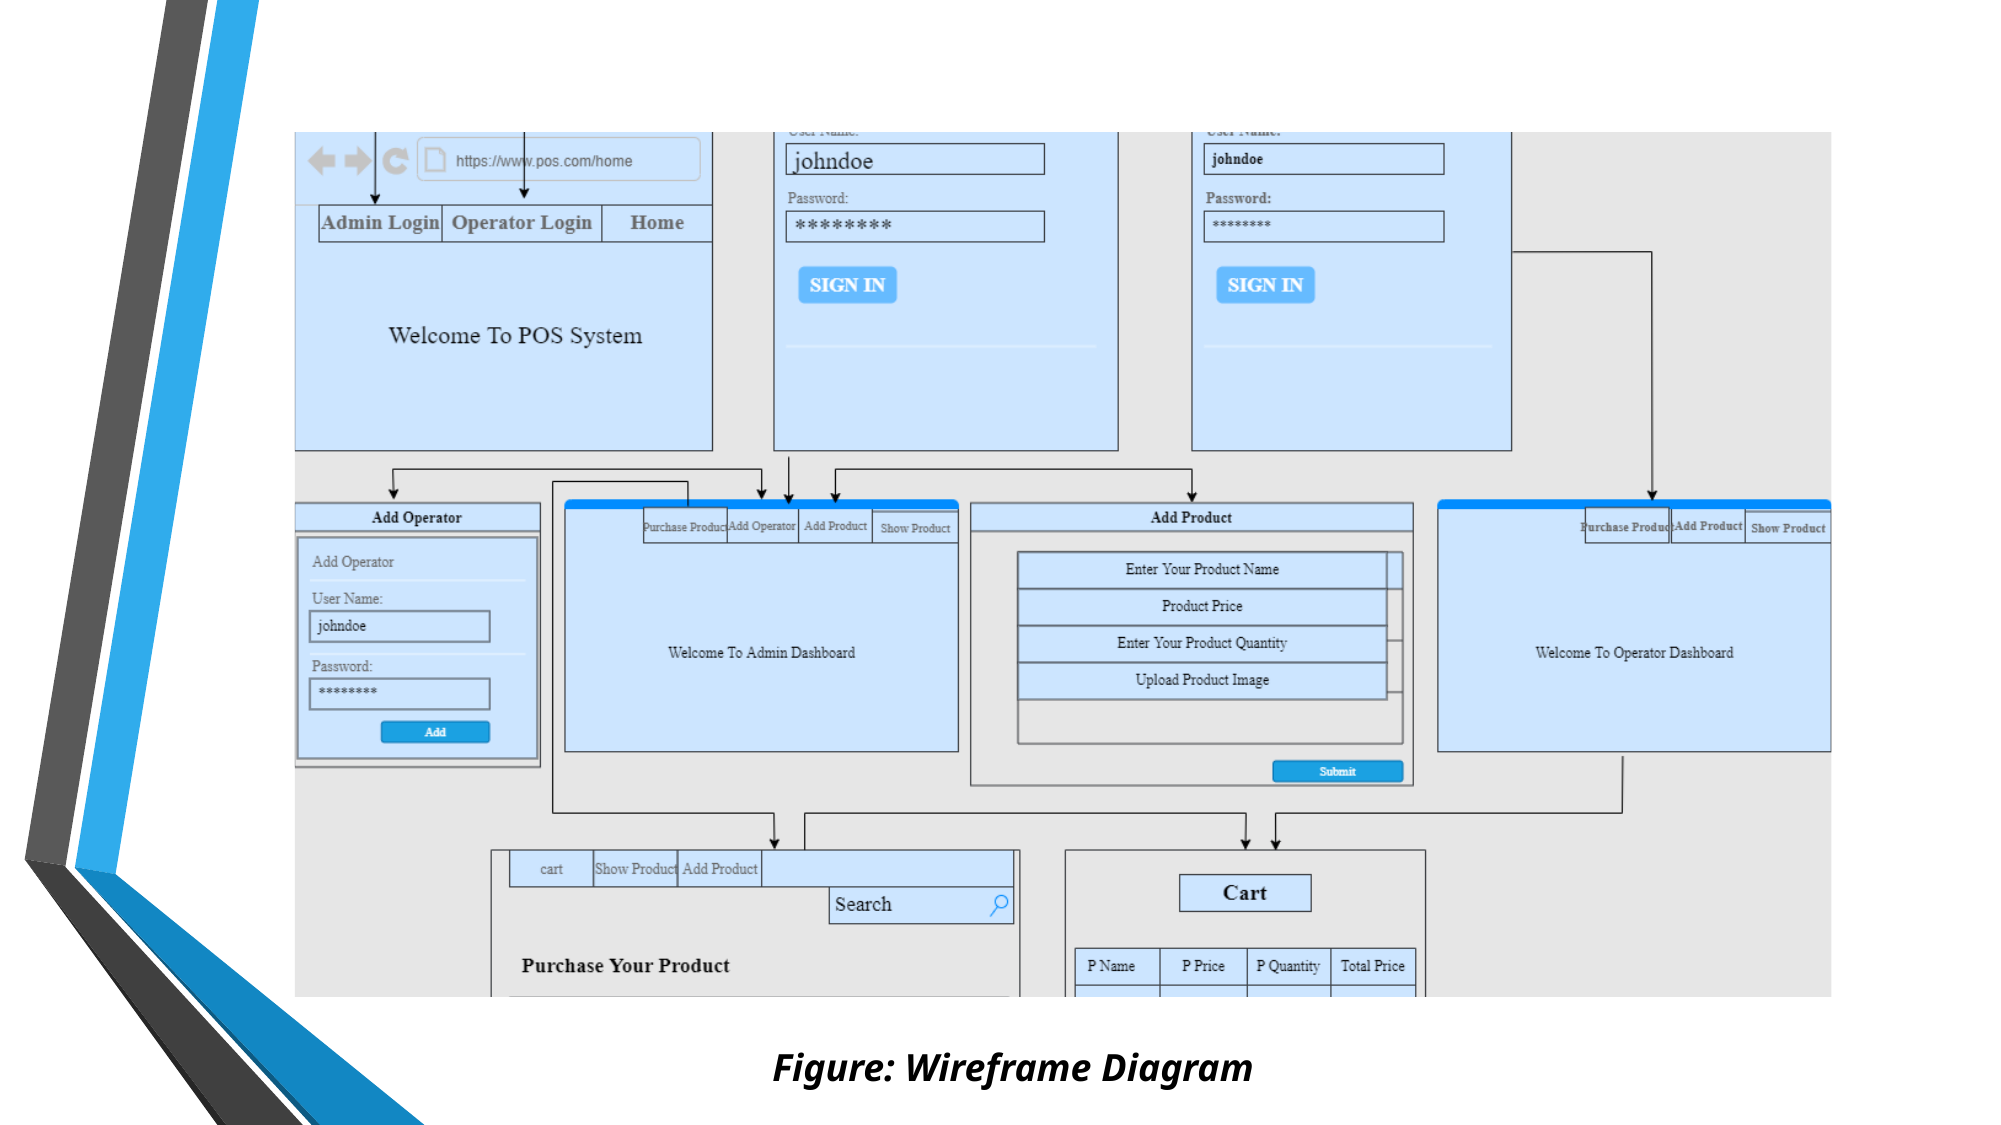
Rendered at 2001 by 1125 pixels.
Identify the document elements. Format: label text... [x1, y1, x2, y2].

text_box Figure: Wireframe Diagram [757, 1036, 1294, 1097]
picture [294, 131, 1832, 997]
